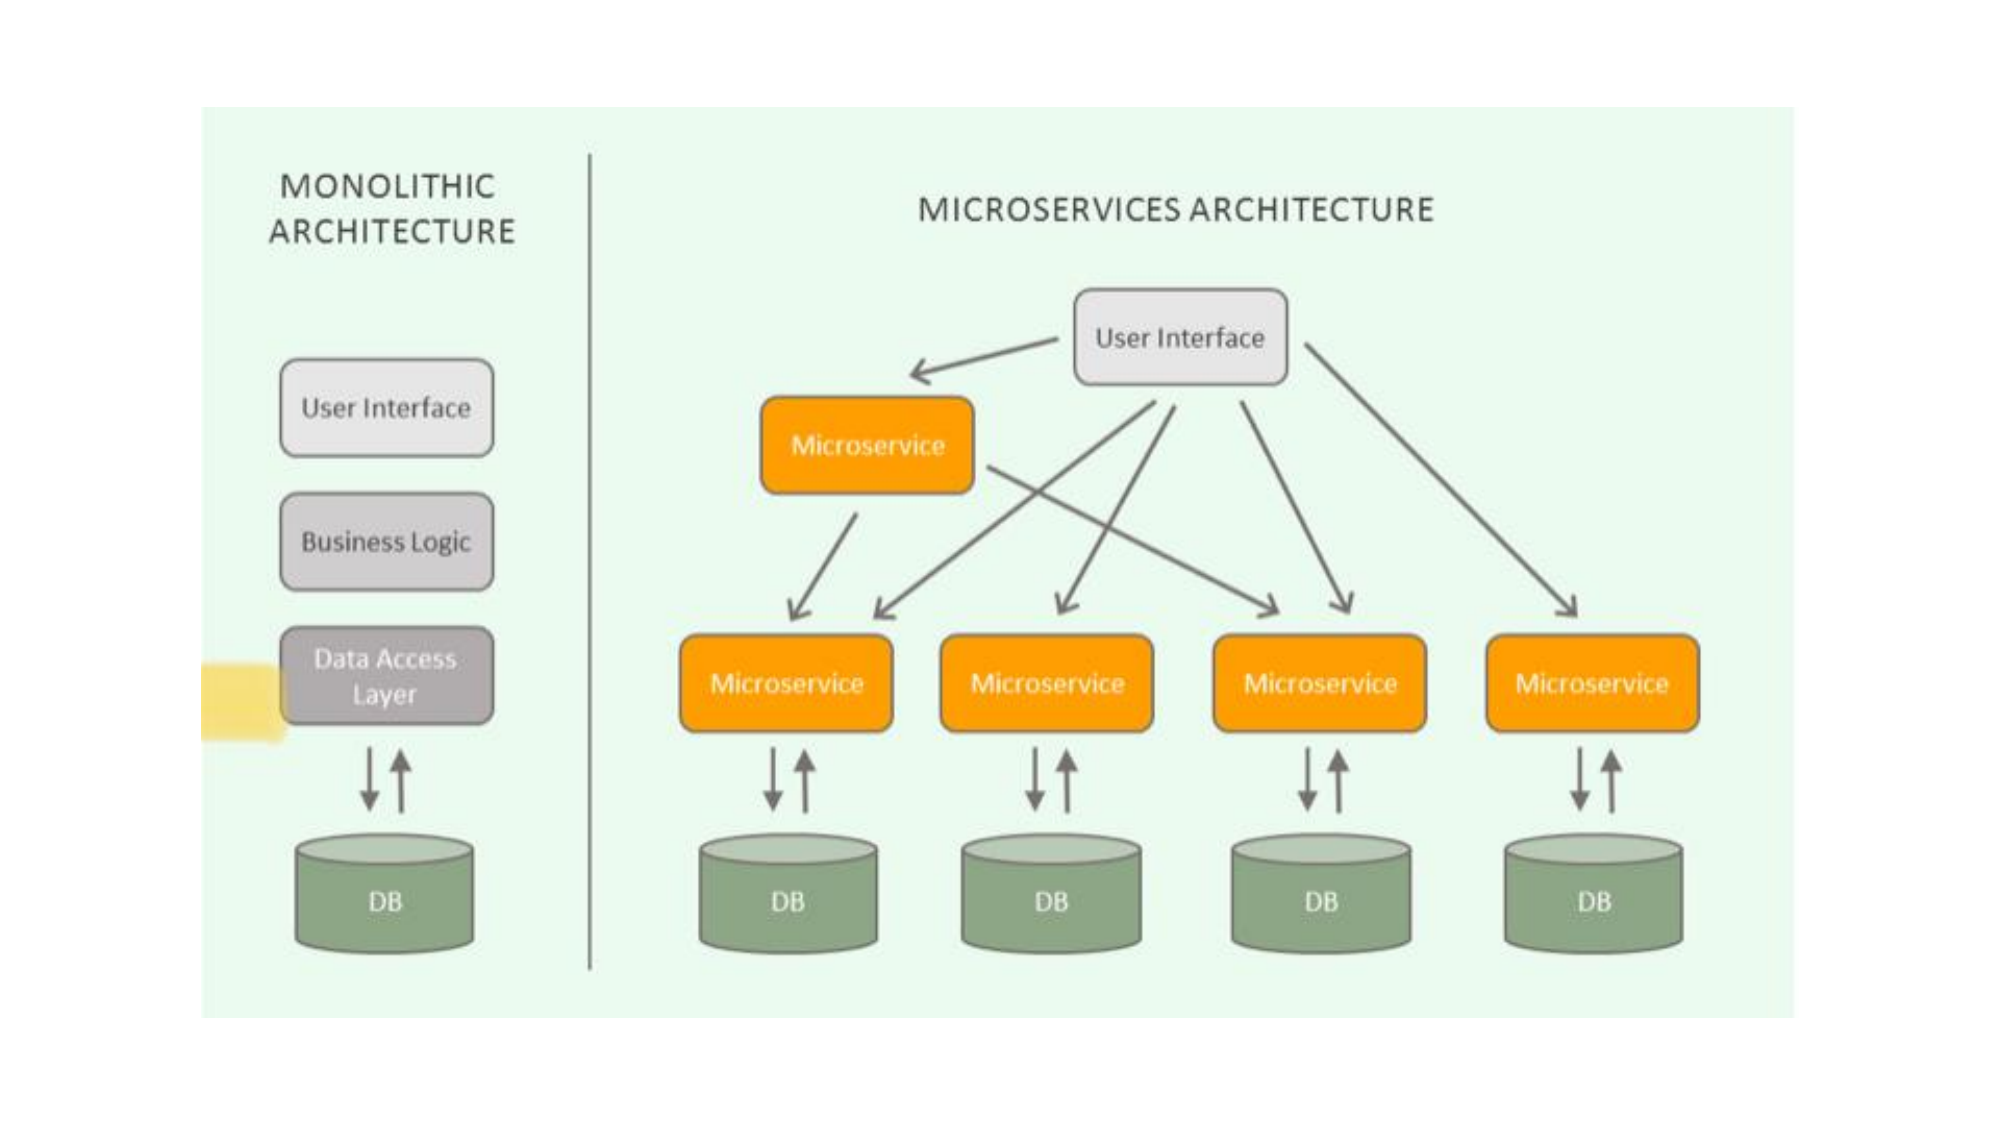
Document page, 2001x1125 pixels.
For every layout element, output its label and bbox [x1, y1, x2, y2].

picture [200, 107, 1799, 1018]
